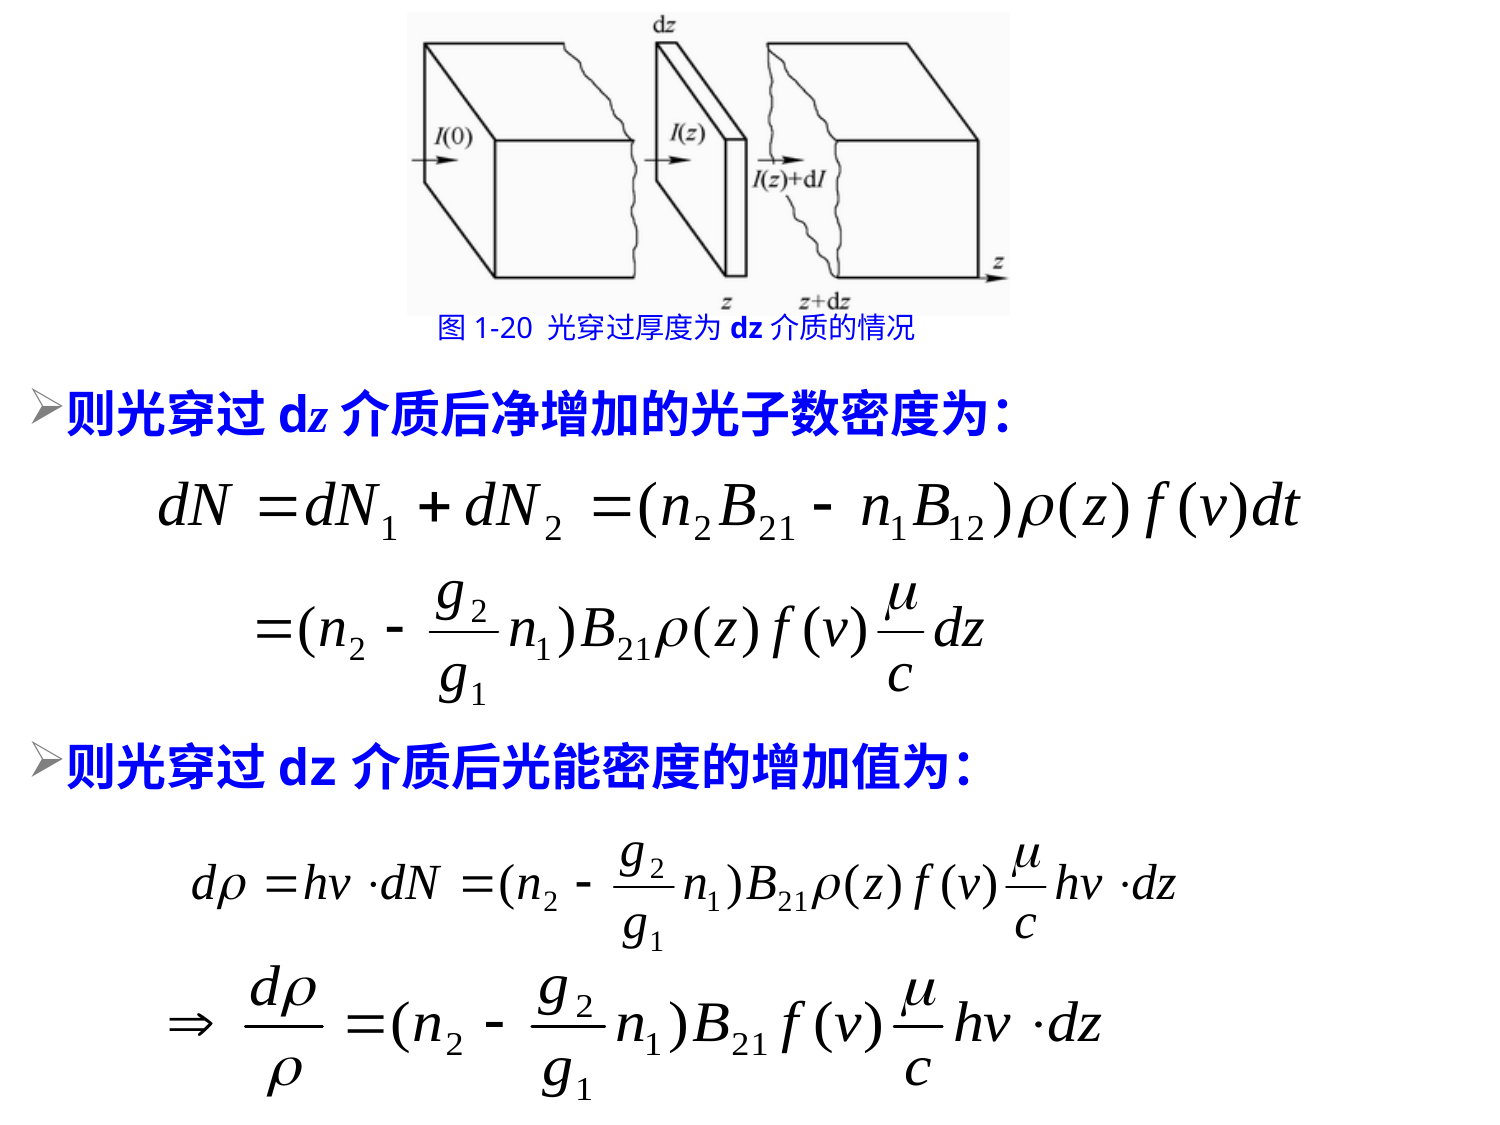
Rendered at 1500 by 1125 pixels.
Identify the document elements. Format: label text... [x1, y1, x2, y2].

text_box 则光穿过dz介质后光能密度的增加值为： [12, 727, 1261, 803]
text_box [147, 462, 1318, 552]
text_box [241, 549, 999, 719]
text_box 则光穿过dz介质后净增加的光子数密度为： [12, 374, 1261, 450]
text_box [407, 12, 1011, 353]
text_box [182, 814, 1188, 963]
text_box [159, 945, 1117, 1113]
